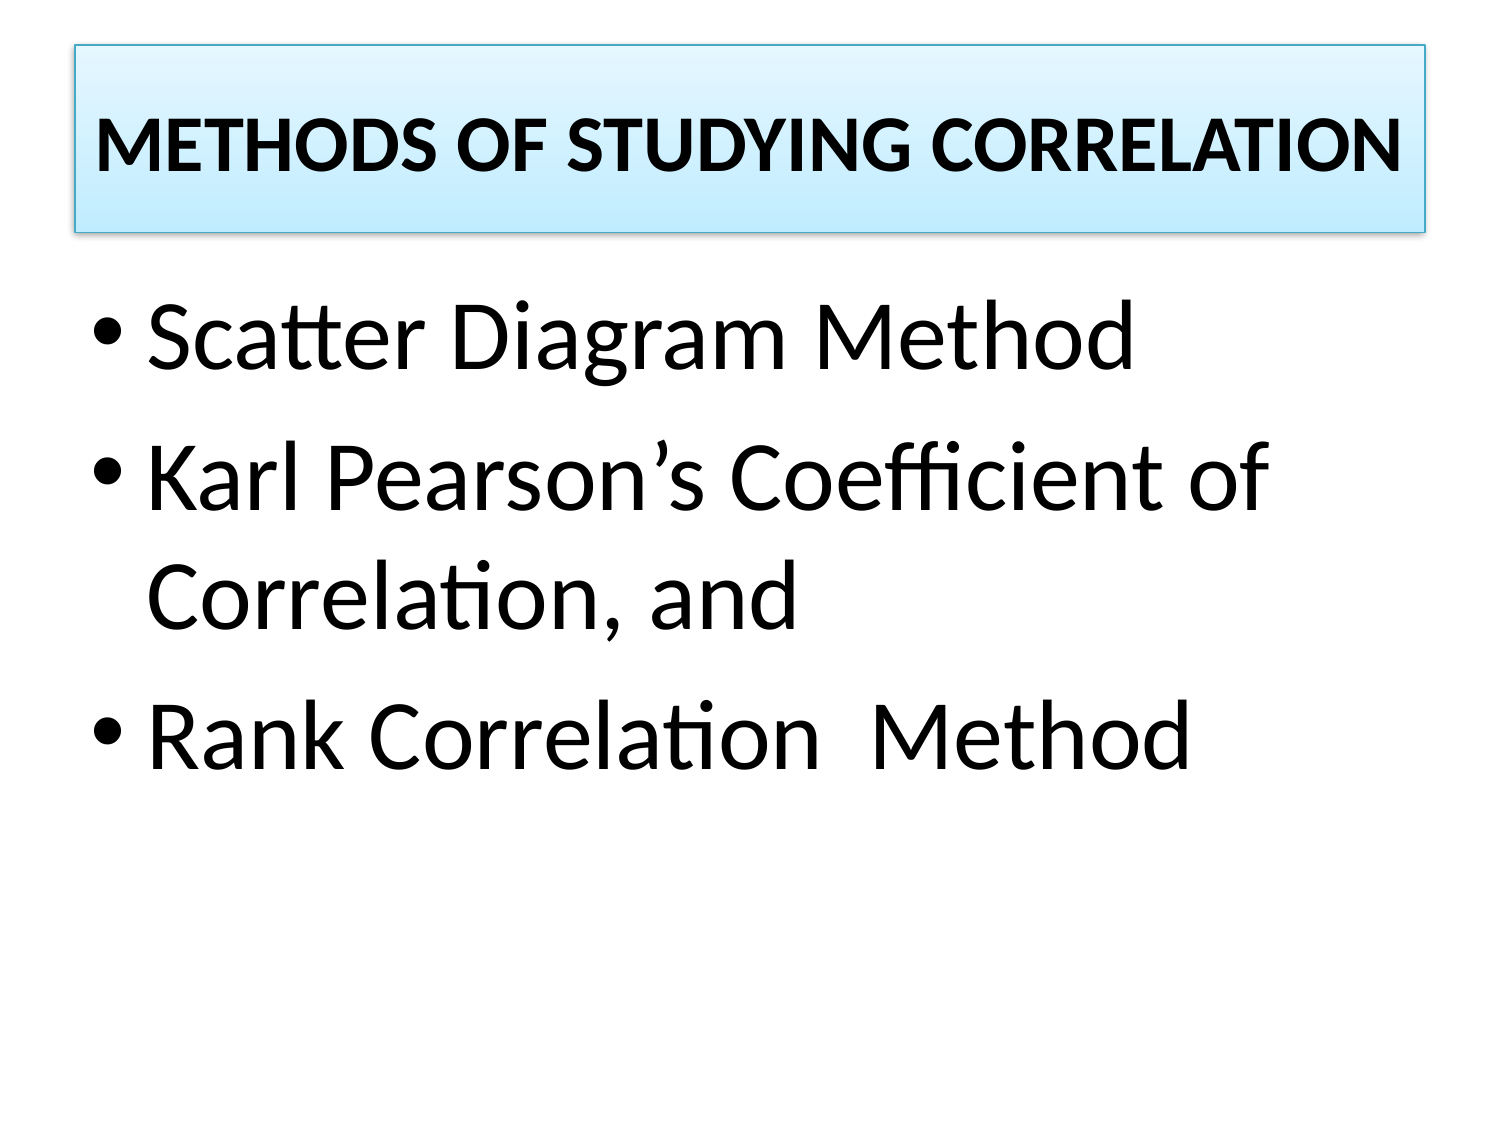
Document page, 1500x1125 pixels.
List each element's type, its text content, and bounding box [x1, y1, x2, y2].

list Scatter Diagram Method Karl Pearson’s Coefficient of Correlation, and Rank Correlation Method [75, 262, 1425, 1005]
title METHODS OF STUDYING CORRELATION [74, 44, 1426, 233]
